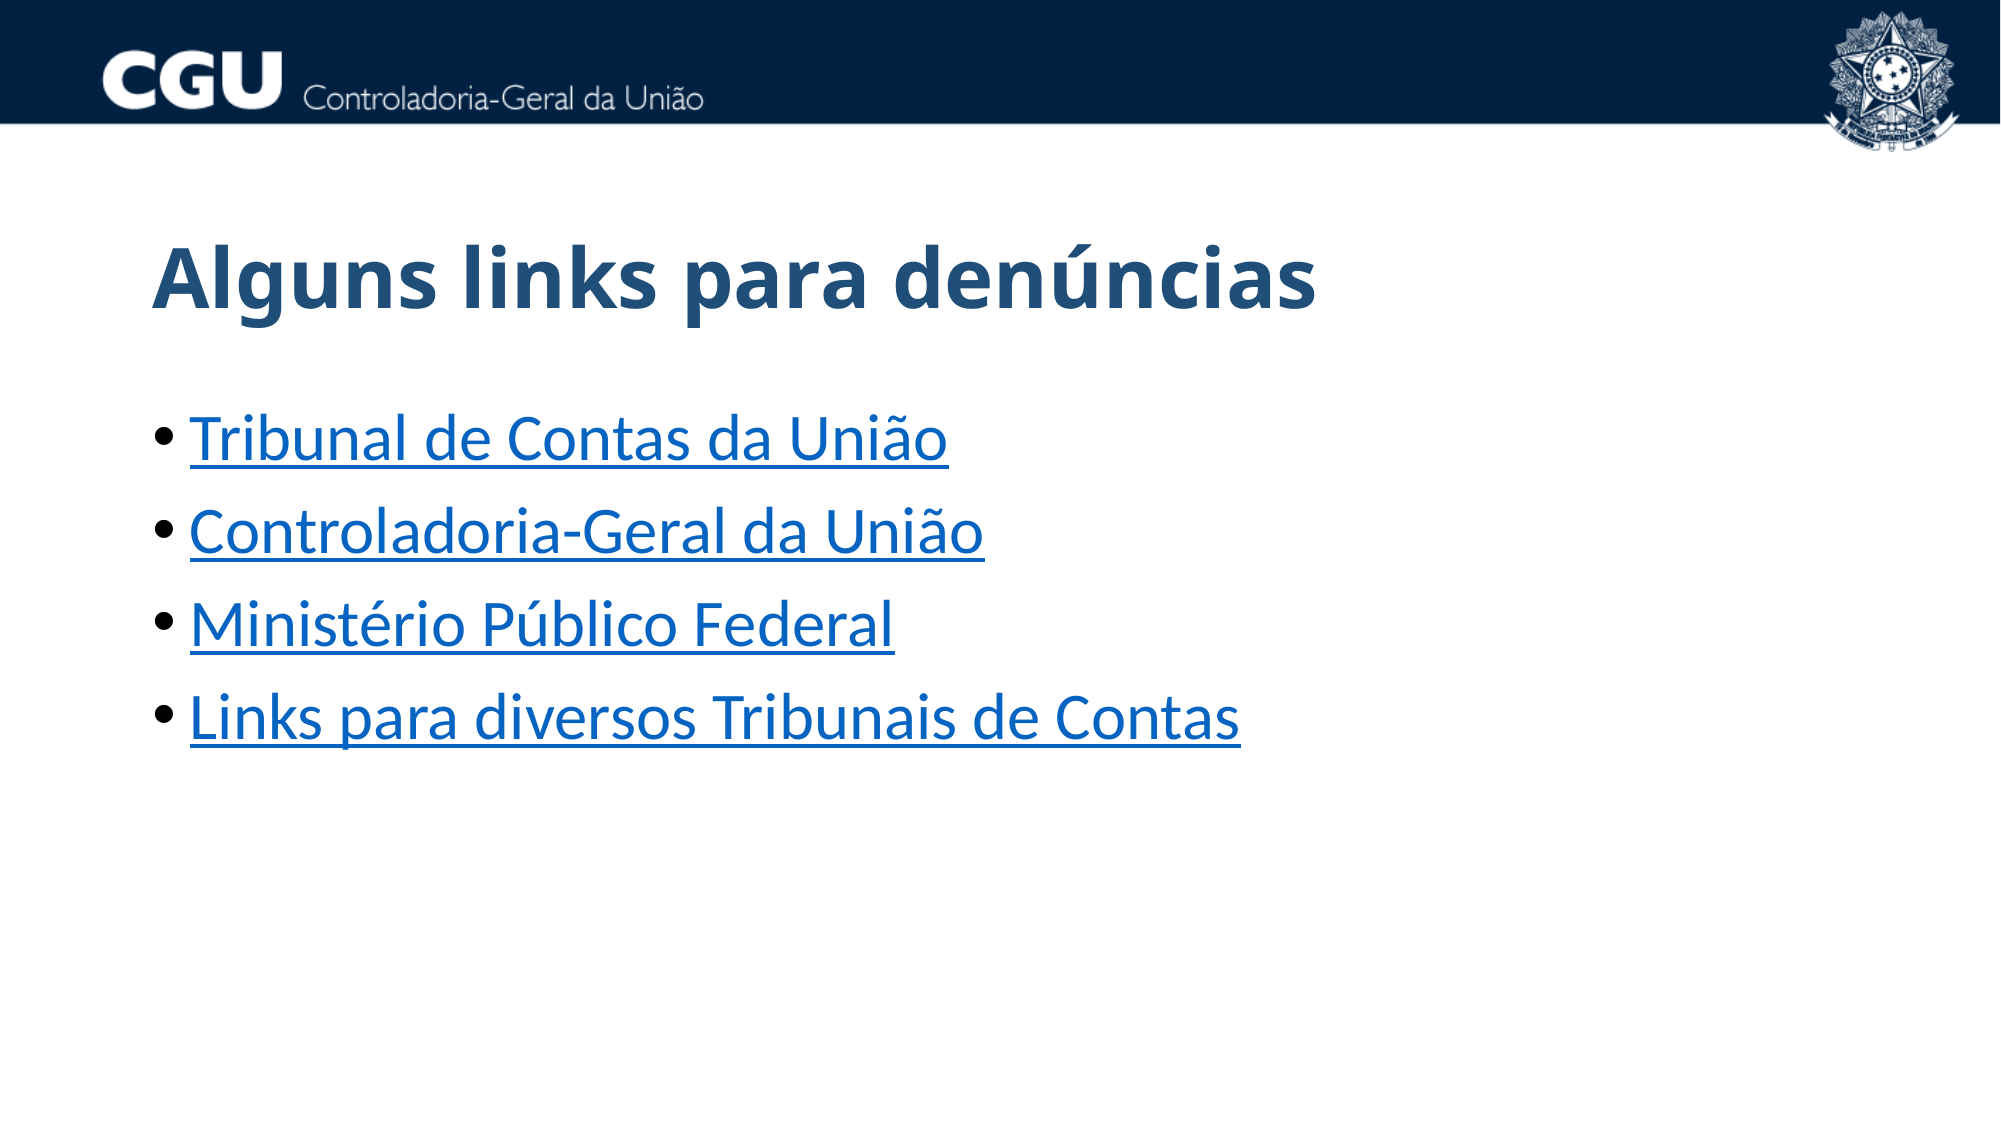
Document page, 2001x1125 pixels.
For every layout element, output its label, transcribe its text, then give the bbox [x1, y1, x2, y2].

picture [0, 0, 2001, 1125]
title Alguns links para denúncias [137, 168, 1863, 395]
list Tribunal de Contas da União Controladoria-Geral da União Ministério Público Federal Links para diversos Tribunais de Contas [137, 395, 1863, 958]
